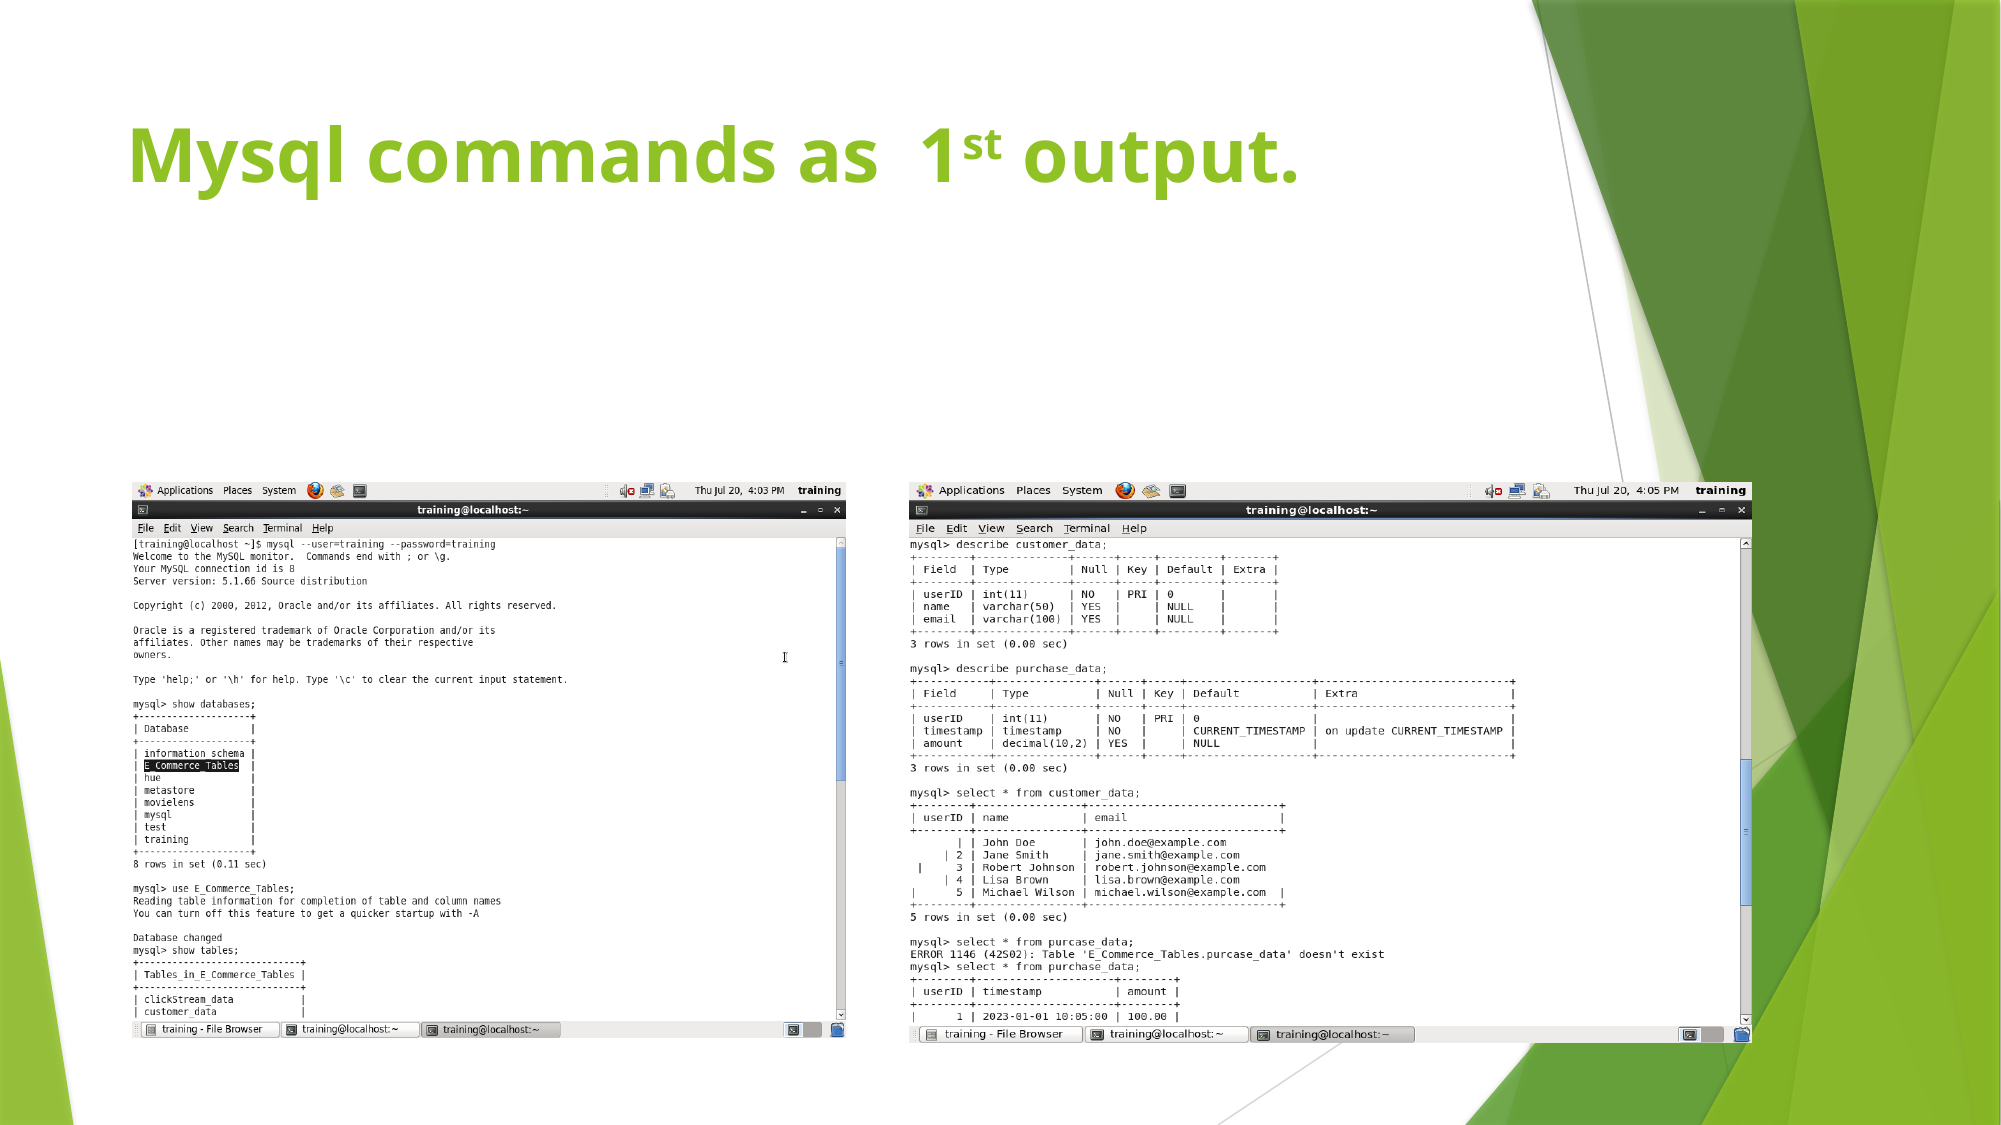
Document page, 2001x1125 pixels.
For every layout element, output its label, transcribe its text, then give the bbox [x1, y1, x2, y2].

title Mysql commands as 1st output. [111, 99, 1522, 317]
picture [908, 481, 1753, 1043]
picture [132, 481, 846, 1039]
